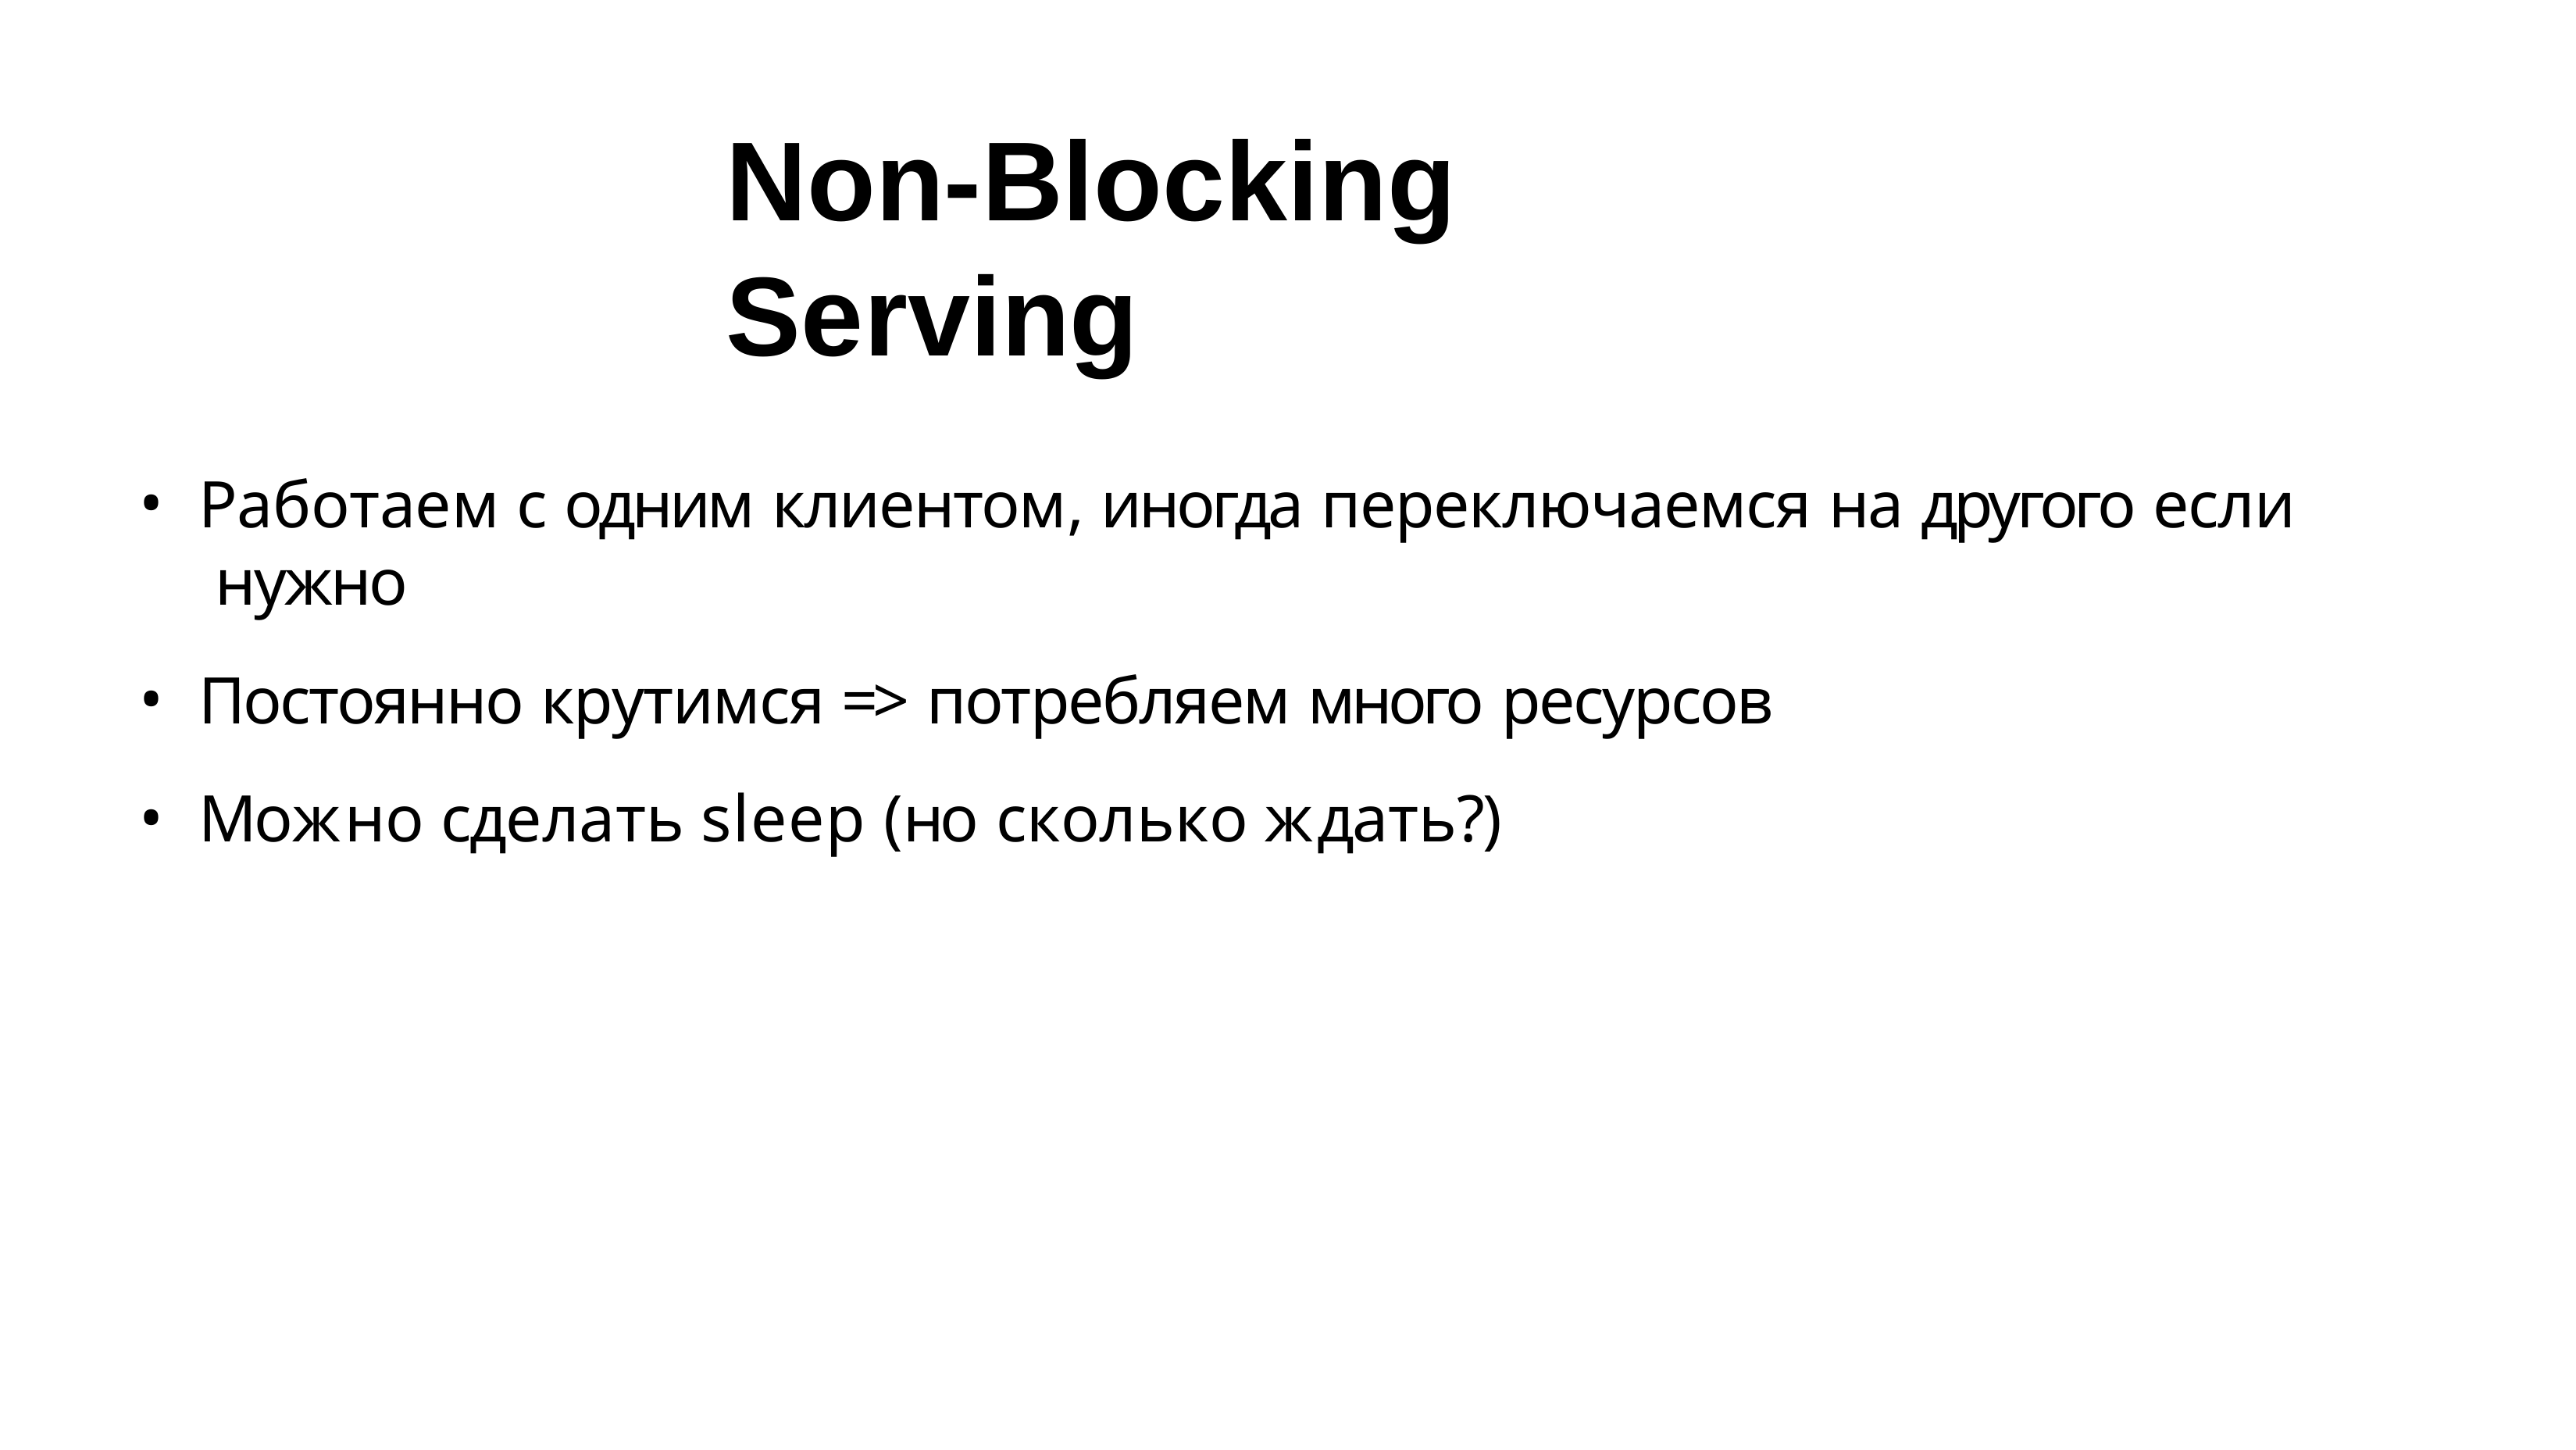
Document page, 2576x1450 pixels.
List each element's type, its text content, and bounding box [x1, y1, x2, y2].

text_box Работаем с одним клиентом, иногда переключаемся на другого если нужно Постоянно крутимся => потребляем много ресурсов Можно сделать sleep (но сколько ждать?) [137, 461, 2306, 855]
title Non-Blocking Serving [724, 106, 1852, 379]
